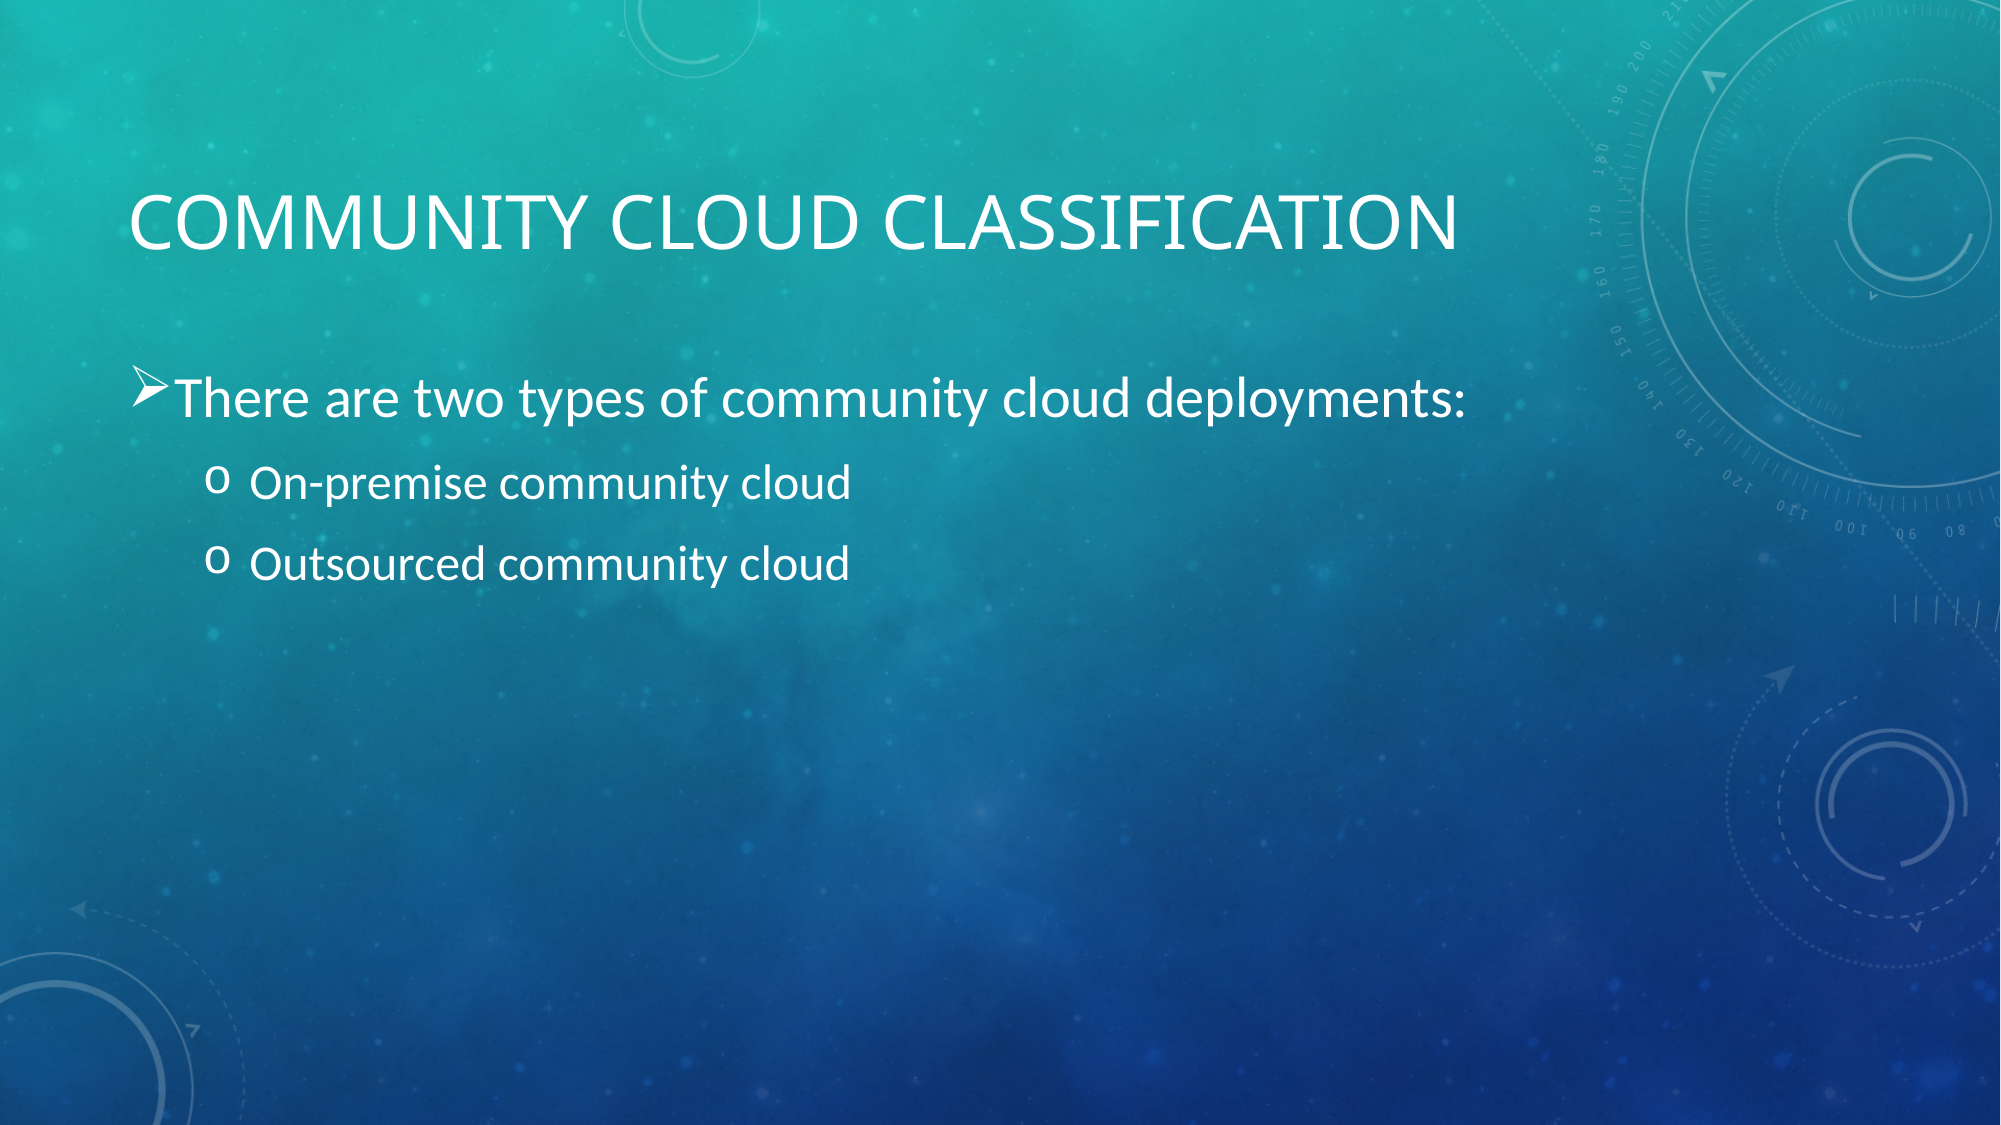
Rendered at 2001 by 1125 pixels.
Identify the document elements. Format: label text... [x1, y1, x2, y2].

picture [0, 0, 2001, 1125]
title Community cloud classification [112, 99, 1888, 339]
list There are two types of community cloud deployments: On-premise community cloud Outsourced community cloud [112, 351, 1888, 1030]
